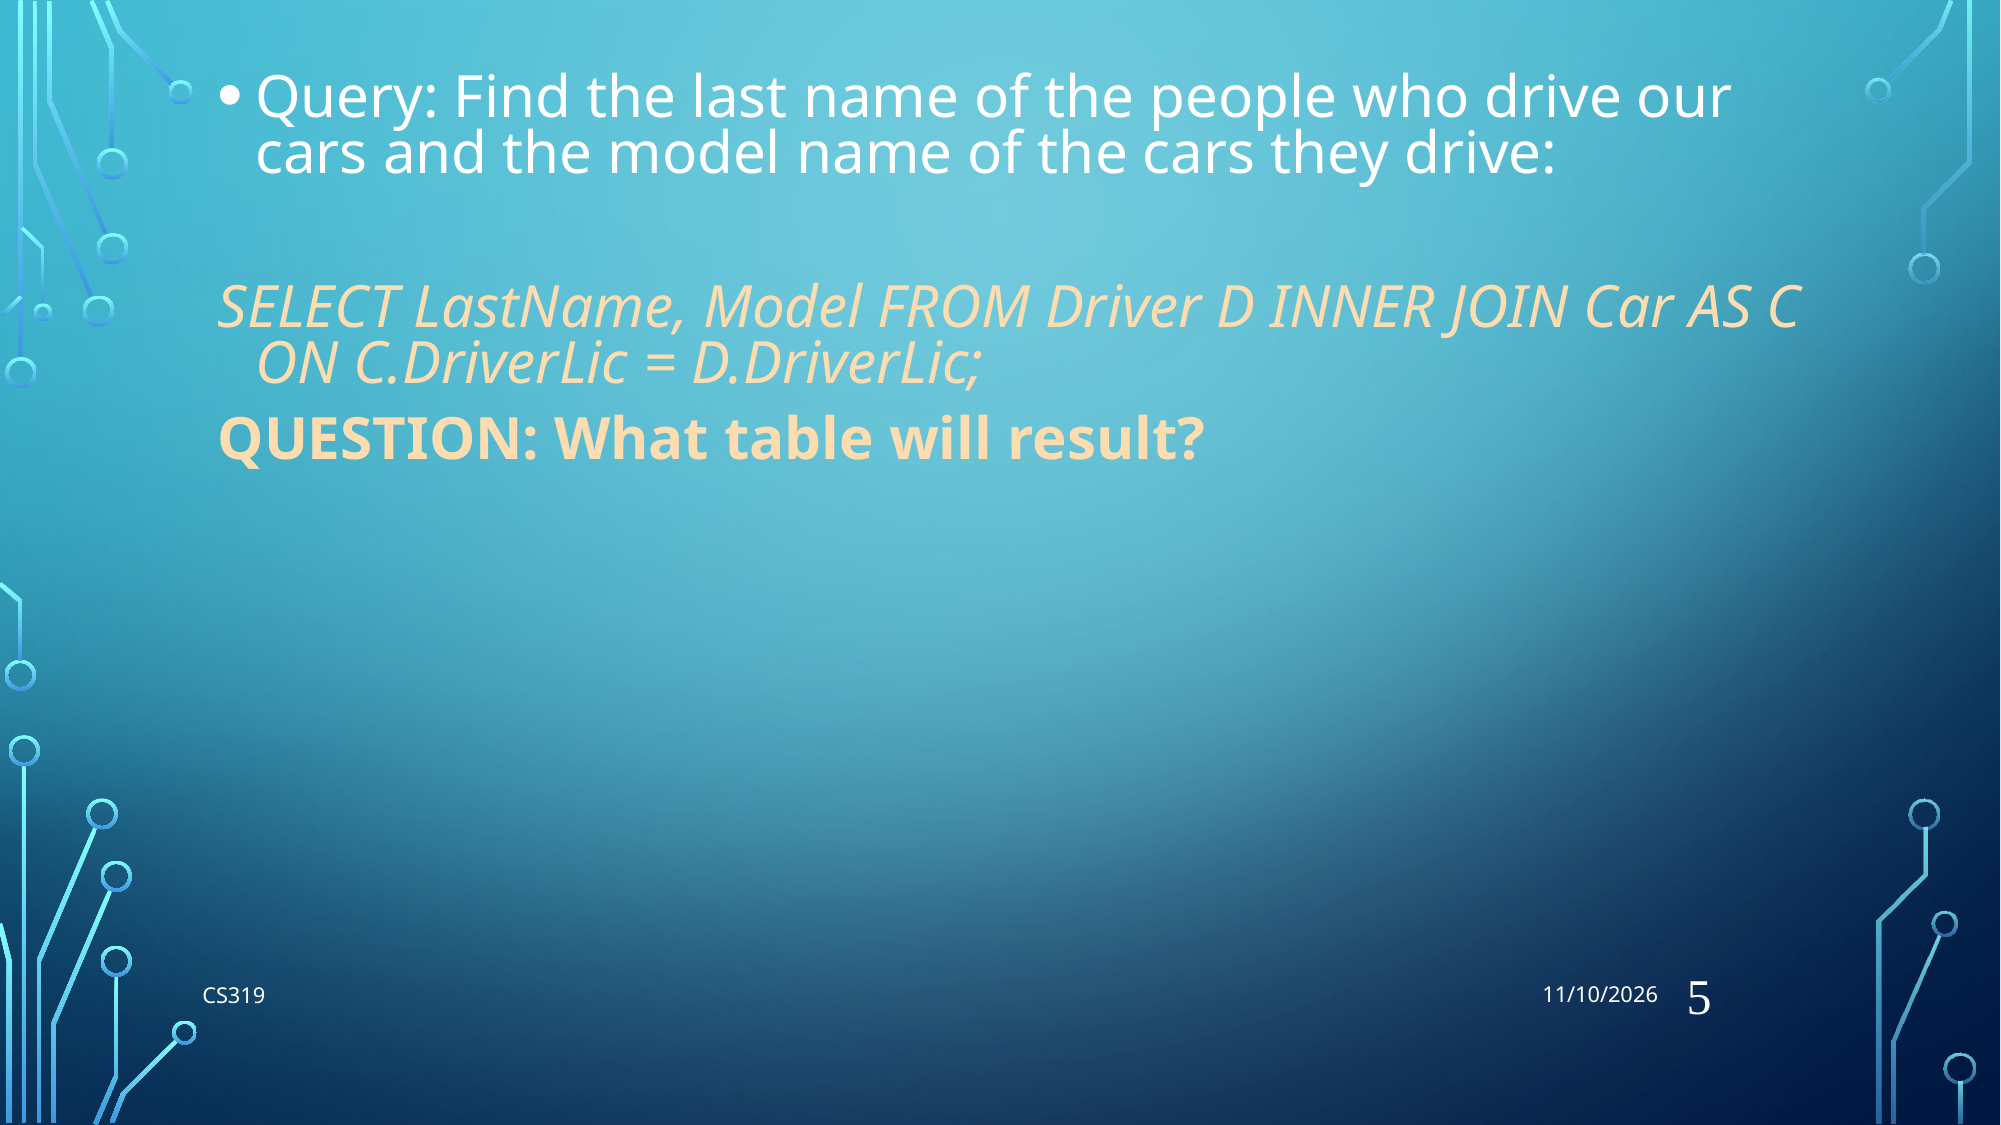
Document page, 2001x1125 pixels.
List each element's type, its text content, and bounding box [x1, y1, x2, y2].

footer CS319 [187, 965, 1211, 1025]
slide_number 5 [1596, 965, 1813, 1025]
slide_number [1223, 965, 1596, 1025]
list Query: Find the last name of the people who drive our cars and the model name of the cars they drive: SELECT LastName, Model FROM Driver D INNER JOIN Car AS C ON C.DriverLic = D.DriverLic; QUESTION: What table will result? [202, 65, 1831, 529]
